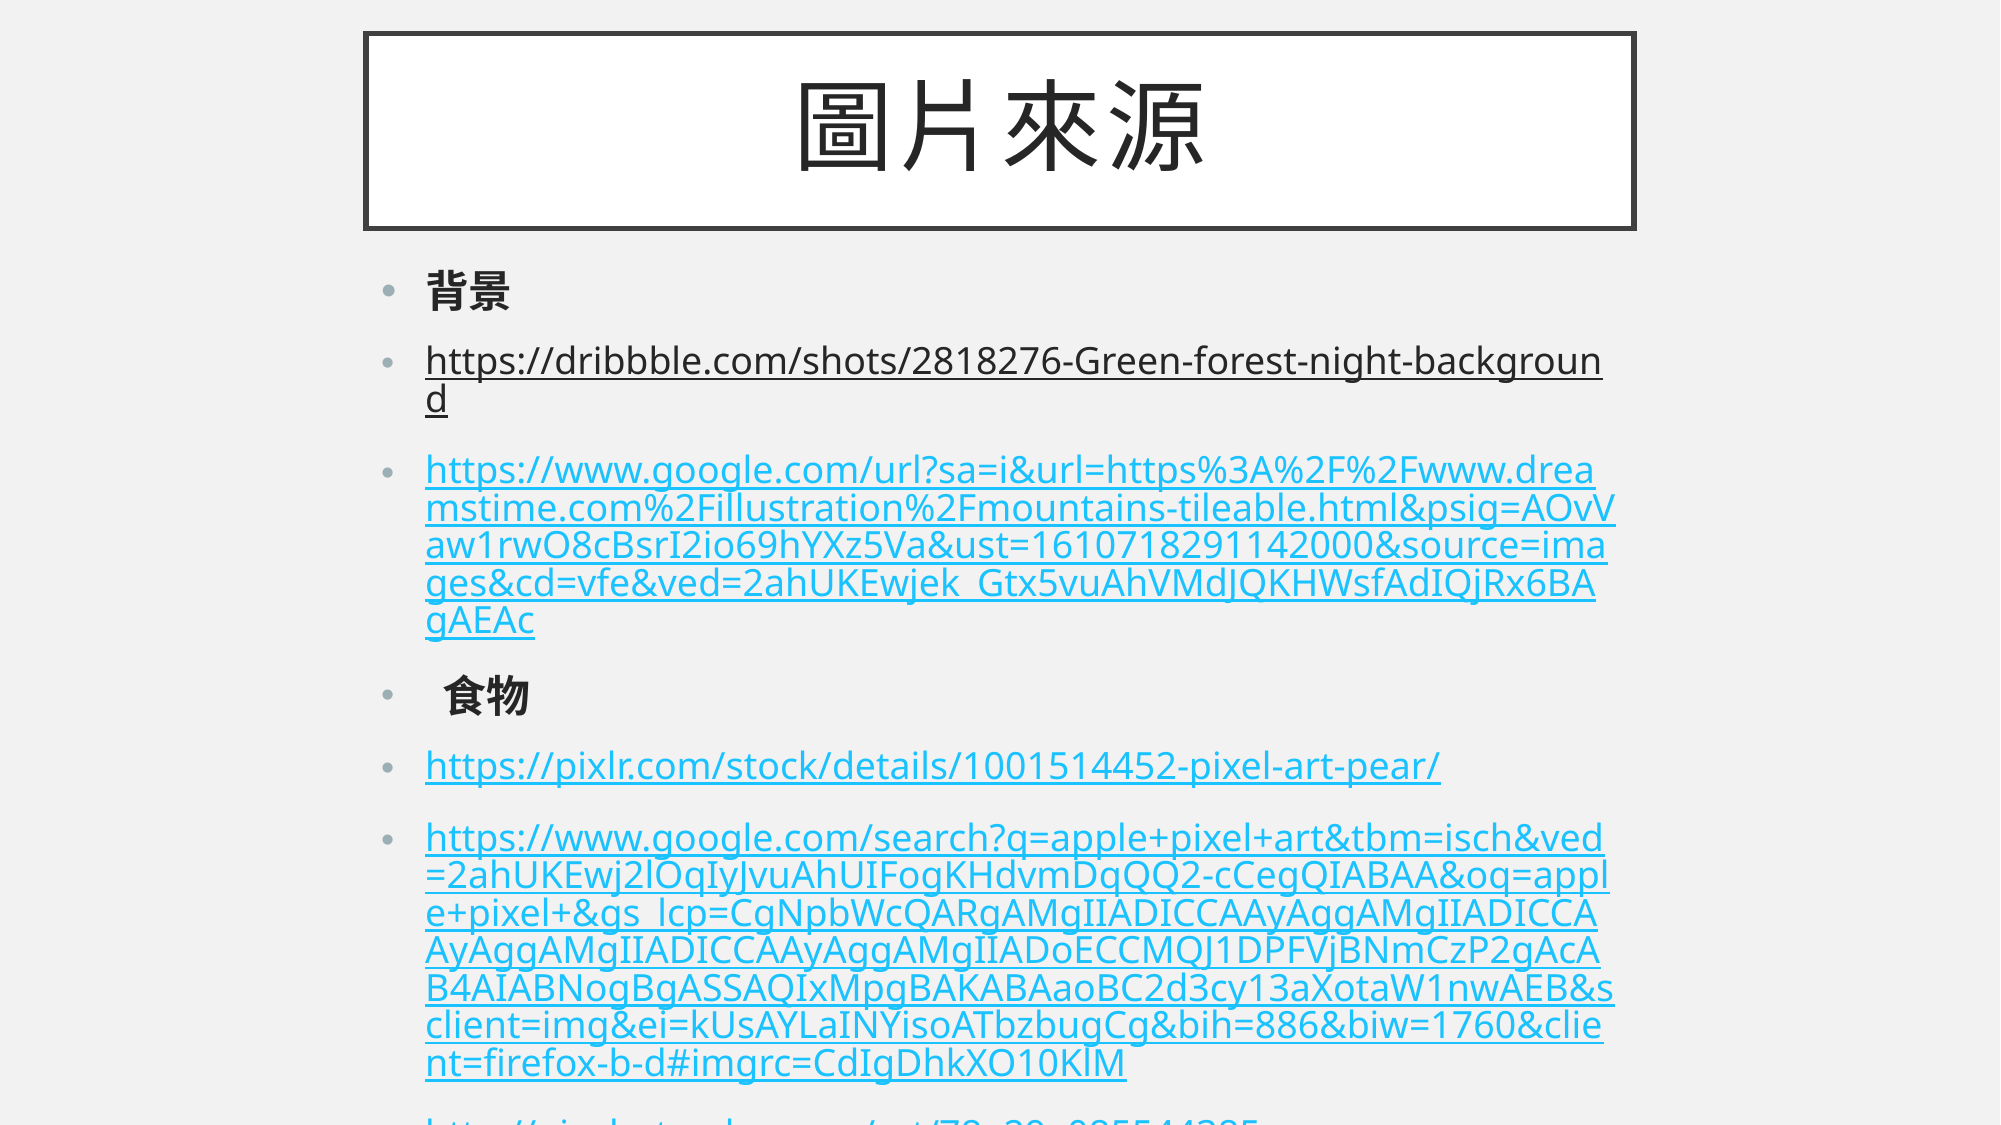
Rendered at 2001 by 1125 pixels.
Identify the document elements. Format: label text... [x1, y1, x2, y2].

title 圖片來源 [363, 31, 1637, 231]
list 背景 https://dribbble.com/shots/2818276-Green-forest-night-background https://www.google.com/url?sa=i&url=https%3A%2F%2Fwww.dreamstime.com%2Fillustration%2Fmountains-tileable.html&psig=AOvVaw1rwO8cBsrI2io69hYXz5Va&ust=1610718291142000&source=images&cd=vfe&ved=2ahUKEwjek_Gtx5vuAhVMdJQKHWsfAdIQjRx6BAgAEAc 食物 https://pixlr.com/stock/details/1001514452-pixel-art-pear/ https://www.google.com/search?q=apple+pixel+art&tbm=isch&ved=2ahUKEwj2lOqIyJvuAhUIFogKHdvmDqQQ2-cCegQIABAA&oq=apple+pixel+&gs_lcp=CgNpbWcQARgAMgIIADICCAAyAggAMgIIADICCAAyAggAMgIIADICCAAyAggAMgIIADoECCMQJ1DPFVjBNmCzP2gAcAB4AIABNogBgASSAQIxMpgBAKABAaoBC2d3cy13aXotaW1nwAEB&sclient=img&ei=kUsAYLaINYisoATbzbugCg&bih=886&biw=1760&client=firefox-b-d#imgrc=CdIgDhkXO10KlM http://pixelartmaker.com/art/78e29a085544385 https://www.google.com/url?sa=i&url=https%3A%2F%2Fwww.reddit.com%2Fr%2FPixelArt%2Fcomments%2F6tqz36%2Focnewbiebanana_pixel_art%2F&psig=AOvVaw12DRgTMipJIrHBOyxfRK6P&ust=1610718536895000&source=images&cd=vfe&ved=0CAMQjB1qFwoTCND8qaTIm-4CFQAAAAAdAAAAABAO [366, 256, 1634, 1125]
